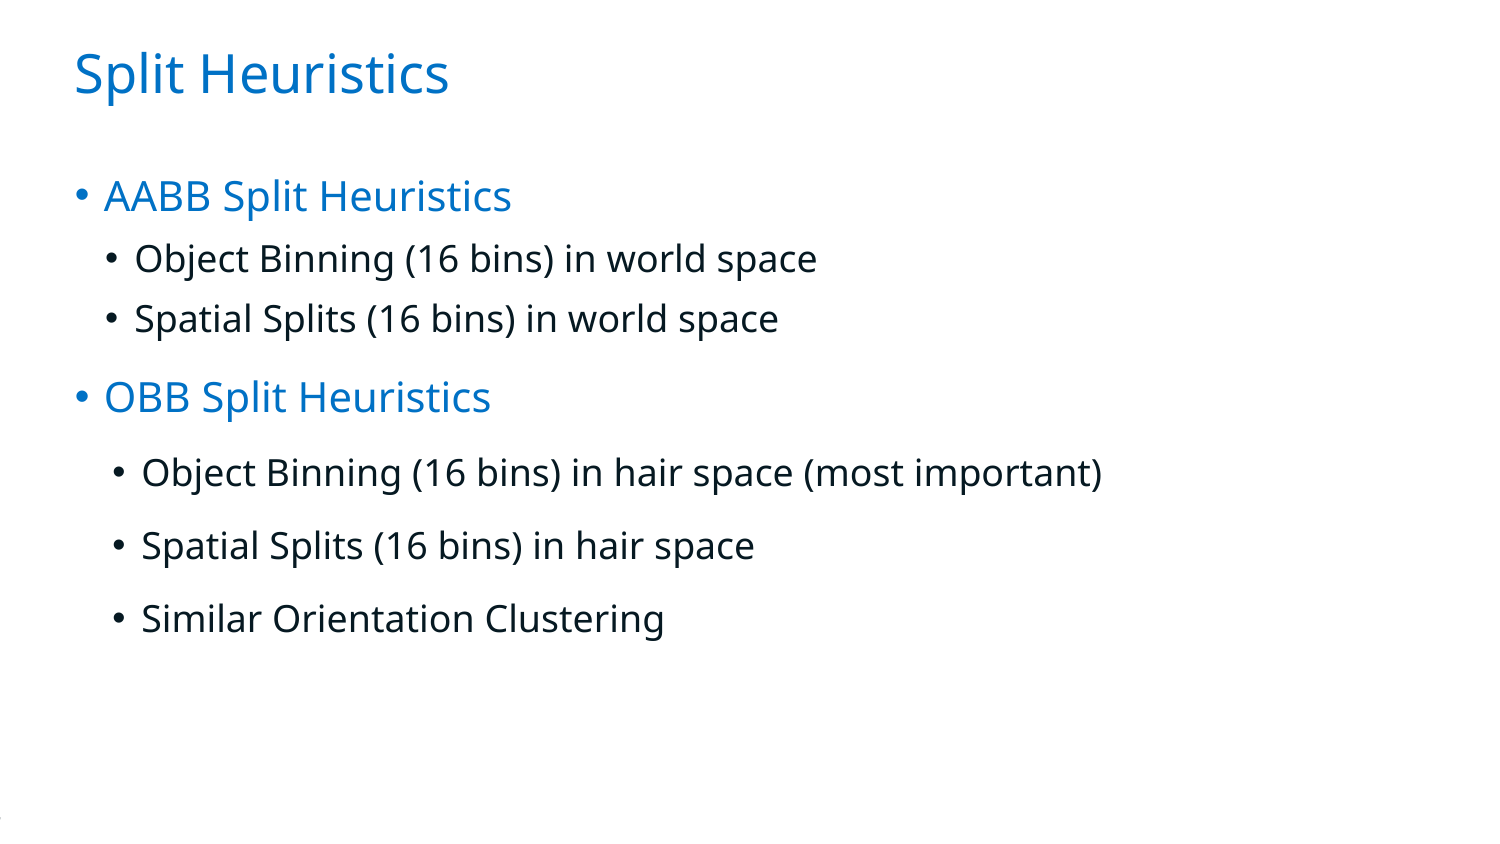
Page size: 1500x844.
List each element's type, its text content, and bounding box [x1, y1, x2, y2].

title Split Heuristics [74, 50, 1425, 160]
list AABB Split Heuristics Object Binning (16 bins) in world space Spatial Splits (16 bins) in world space OBB Split Heuristics Object Binning (16 bins) in hair space (most important) Spatial Splits (16 bins) in hair space Similar Orientation Clustering [74, 169, 1425, 784]
